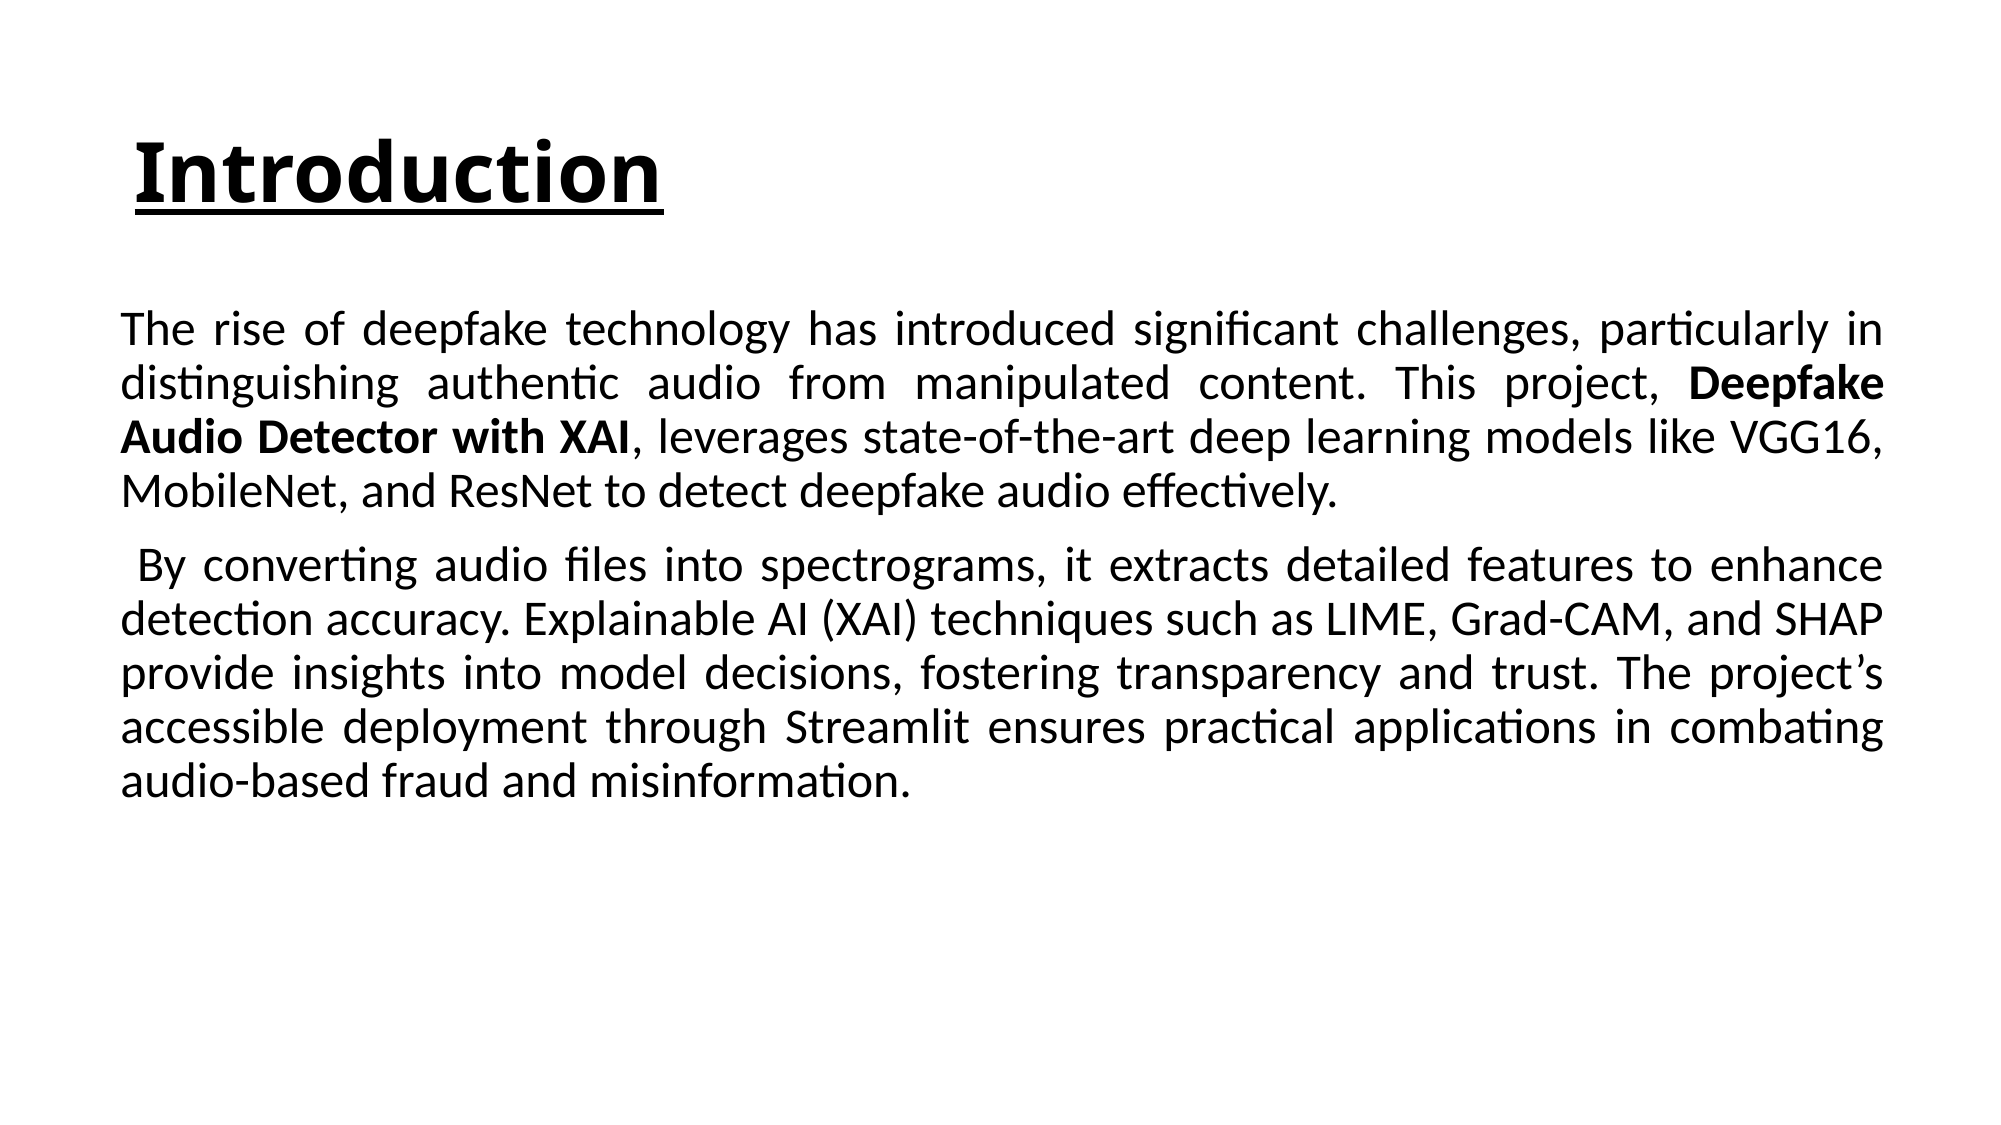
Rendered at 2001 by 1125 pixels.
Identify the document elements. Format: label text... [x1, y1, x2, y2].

subtitle The rise of deepfake technology has introduced significant challenges, particularly in distinguishing authentic audio from manipulated content. This project, Deepfake Audio Detector with XAI, leverages state-of-the-art deep learning models like VGG16, MobileNet, and ResNet to detect deepfake audio effectively. By converting audio files into spectrograms, it extracts detailed features to enhance detection accuracy. Explainable AI (XAI) techniques such as LIME, Grad-CAM, and SHAP provide insights into model decisions, fostering transparency and trust. The project’s accessible deployment through Streamlit ensures practical applications in combating audio-based fraud and misinformation. [105, 294, 1900, 940]
title Introduction [119, 82, 1620, 229]
